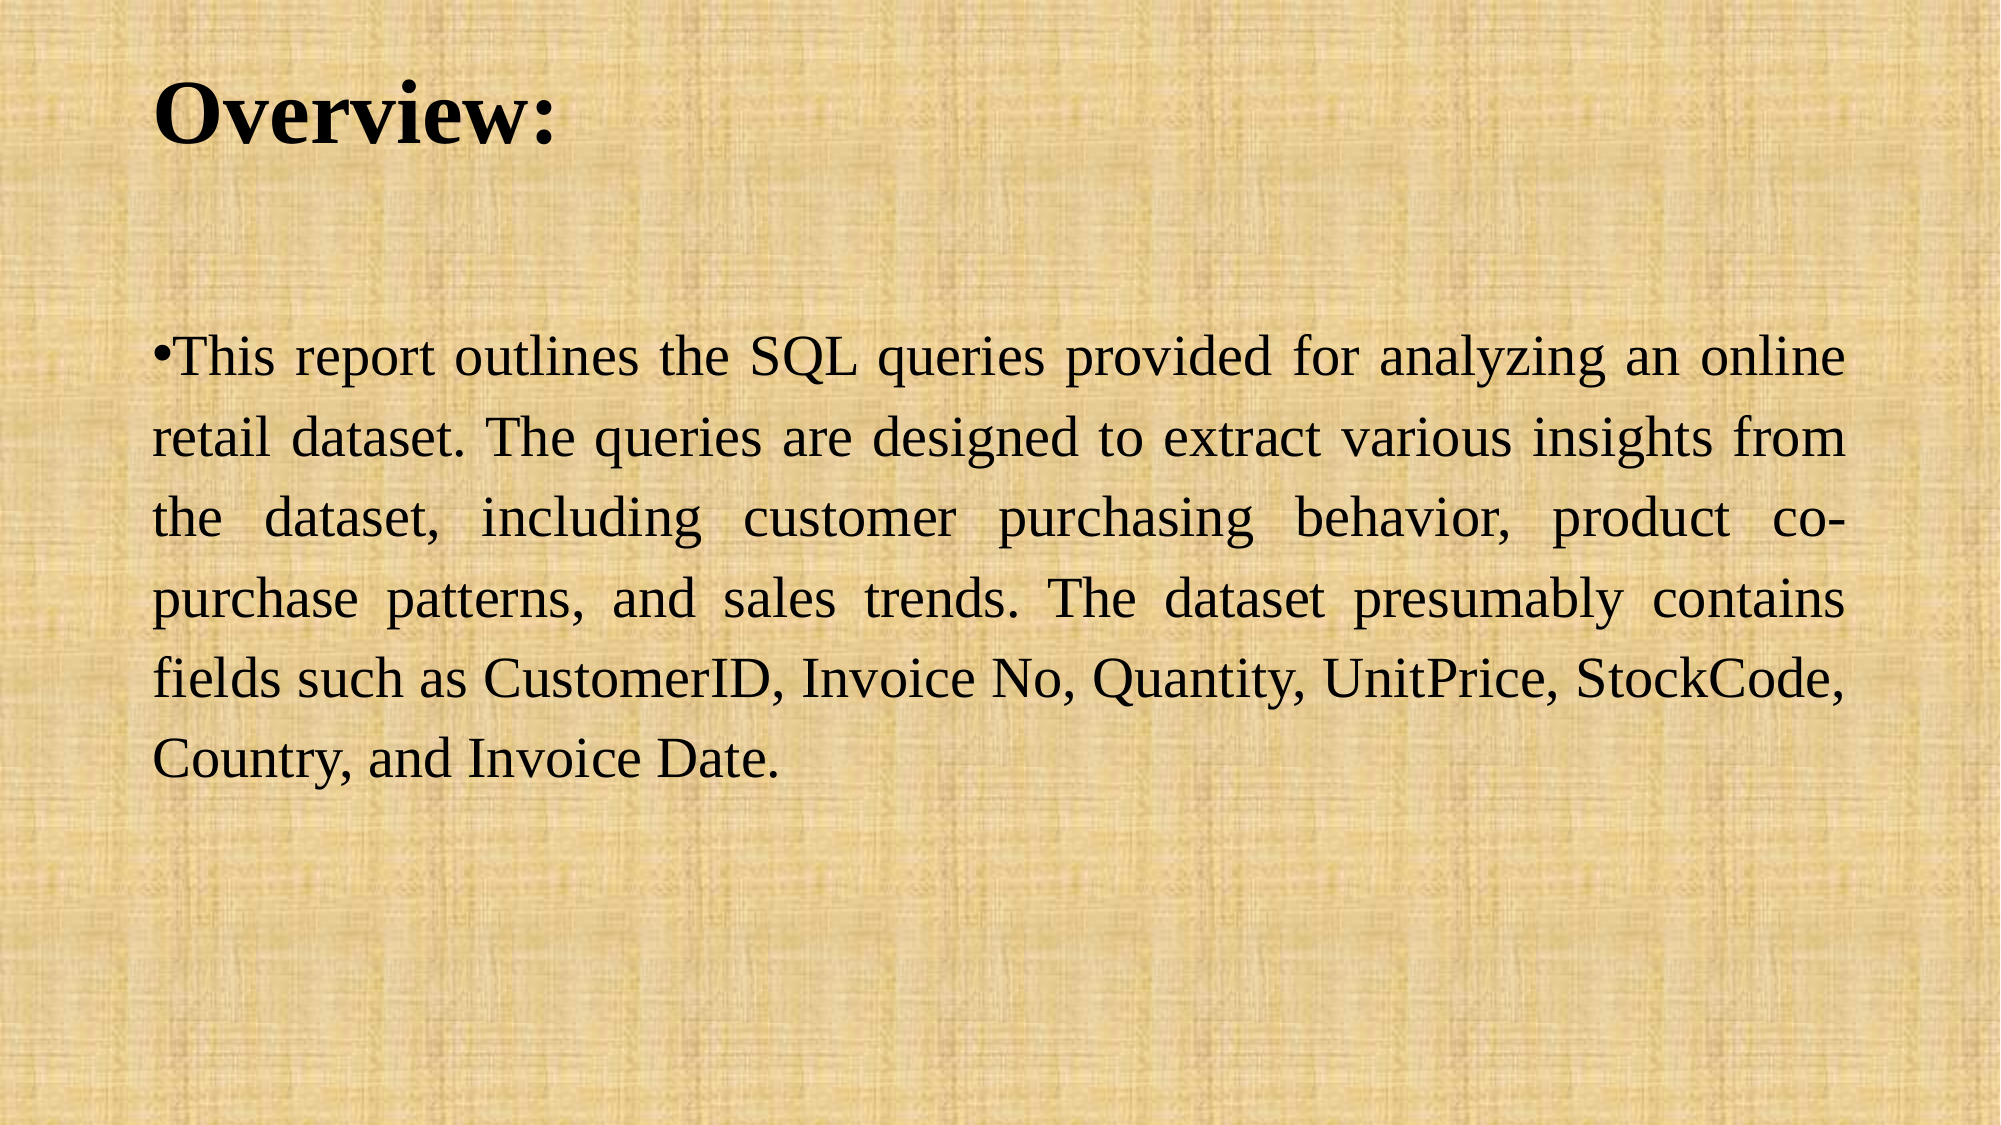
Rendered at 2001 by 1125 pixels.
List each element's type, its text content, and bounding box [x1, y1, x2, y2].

list This report outlines the SQL queries provided for analyzing an online retail dataset. The queries are designed to extract various insights from the dataset, including customer purchasing behavior, product co-purchase patterns, and sales trends. The dataset presumably contains fields such as CustomerID, Invoice No, Quantity, UnitPrice, StockCode, Country, and Invoice Date. [137, 299, 1863, 1014]
title Overview: [137, 59, 1863, 278]
picture [0, 0, 2001, 1125]
